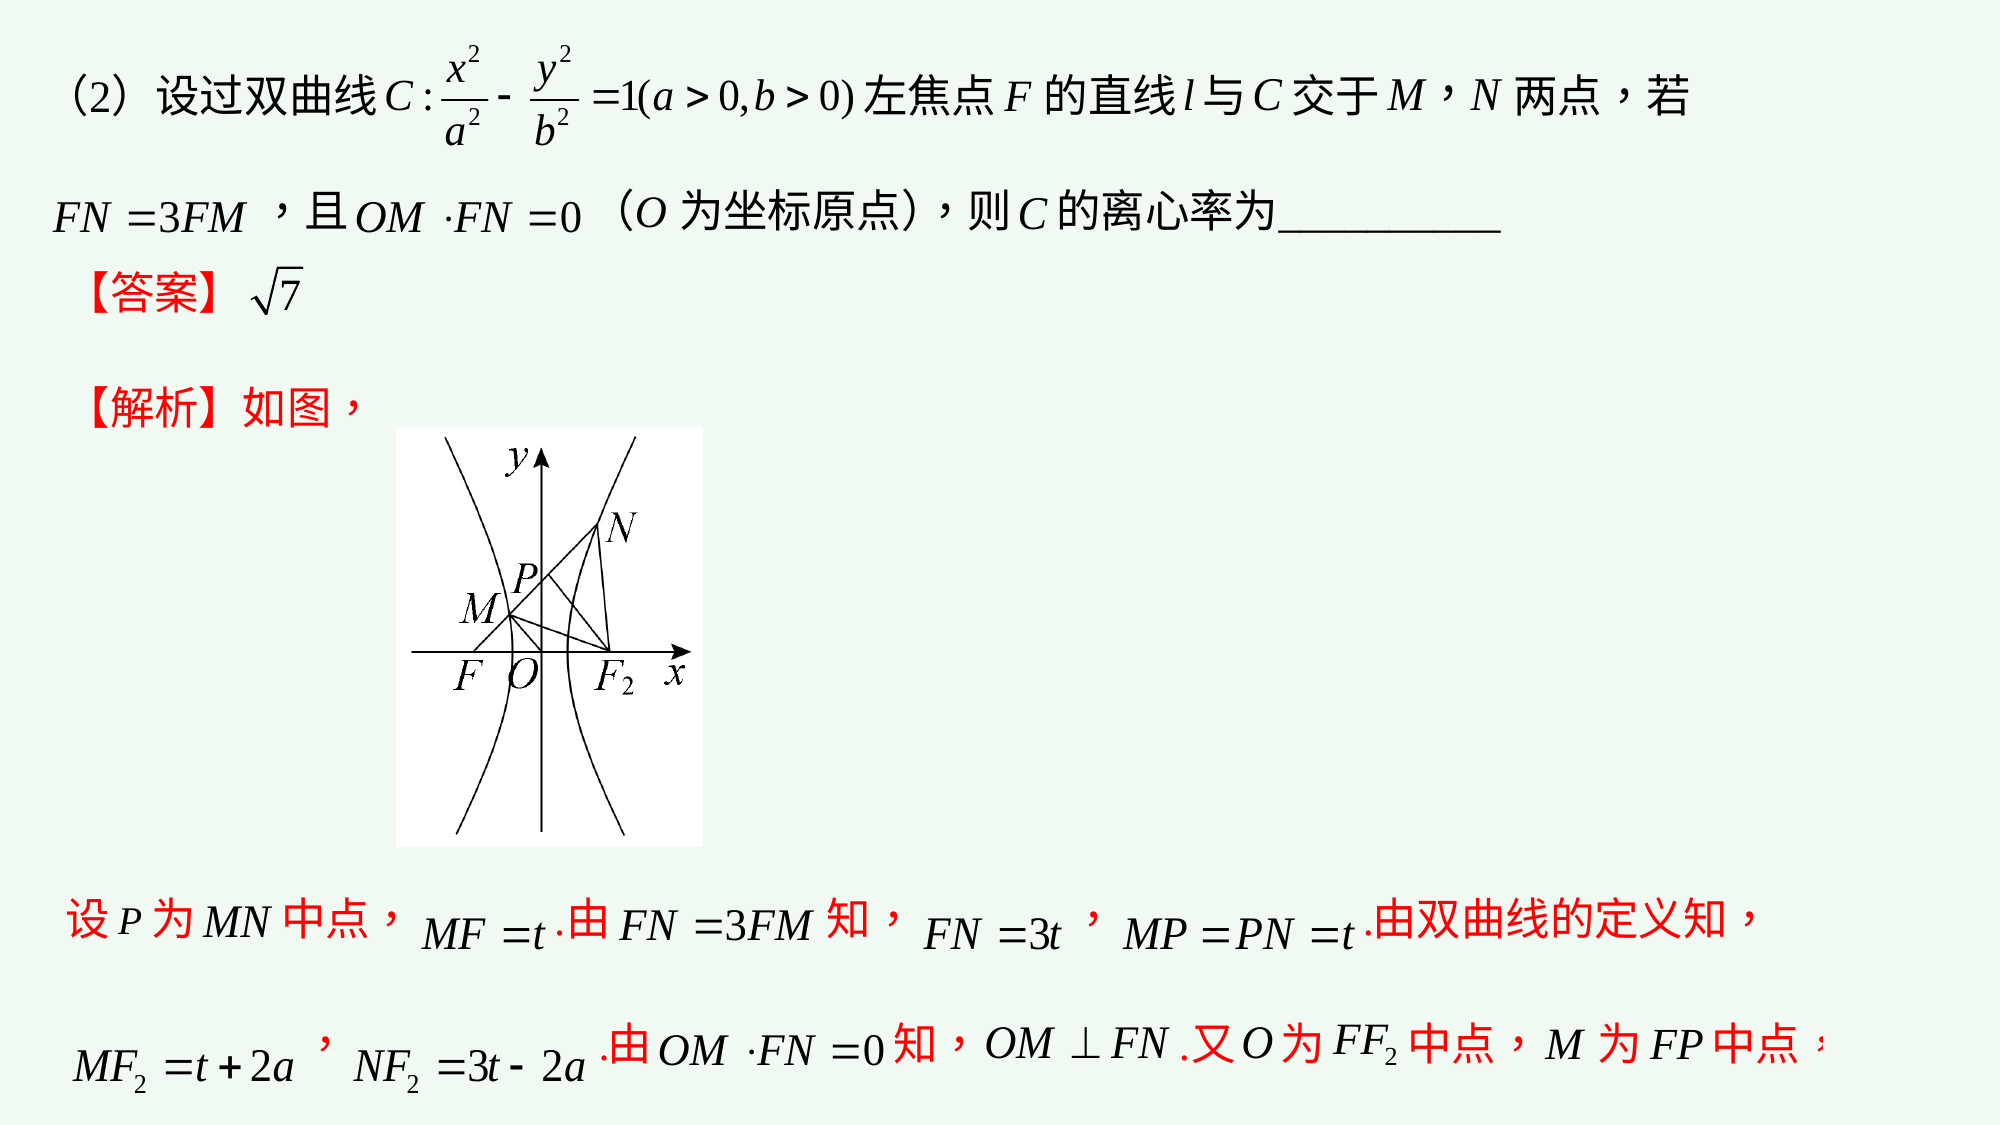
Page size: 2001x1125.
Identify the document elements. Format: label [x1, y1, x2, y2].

text_box [44, 28, 1803, 331]
text_box [65, 226, 1823, 1125]
picture [396, 427, 703, 847]
